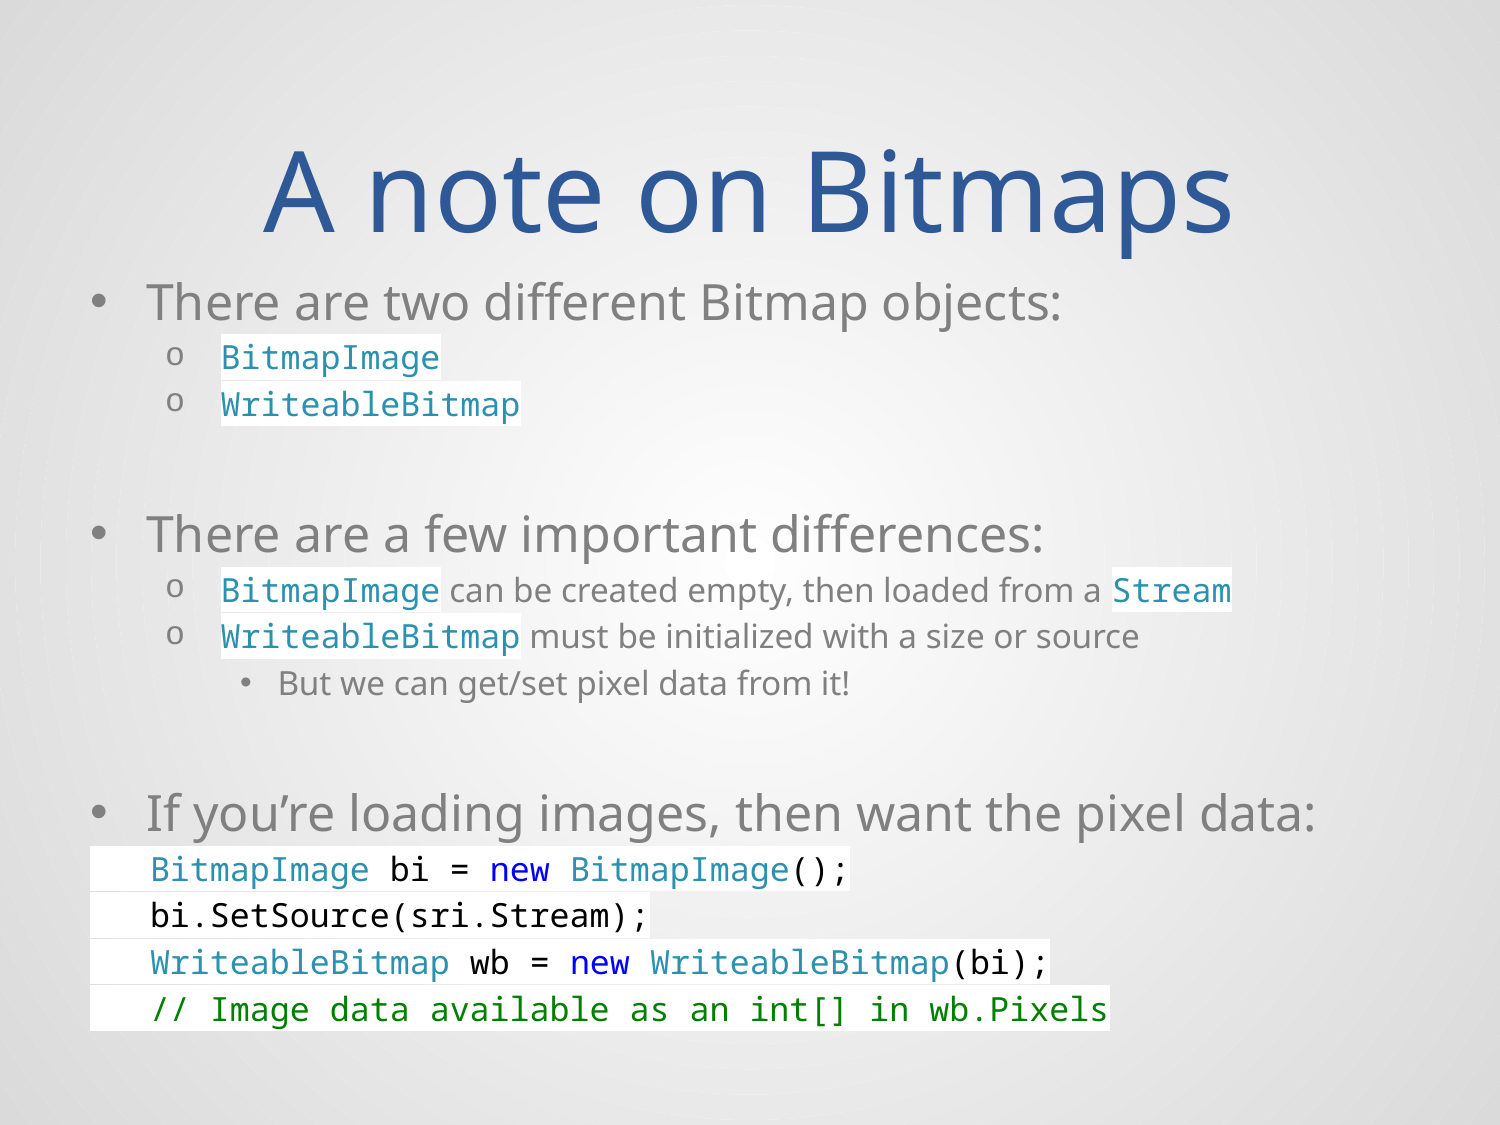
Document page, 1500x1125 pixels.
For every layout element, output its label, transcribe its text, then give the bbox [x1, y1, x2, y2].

list There are two different Bitmap objects: BitmapImage WriteableBitmap There are a few important differences: BitmapImage can be created empty, then loaded from a Stream WriteableBitmap must be initialized with a size or source But we can get/set pixel data from it! If you’re loading images, then want the pixel data: BitmapImage bi = new BitmapImage(); bi.SetSource(sri.Stream); WriteableBitmap wb = new WriteableBitmap(bi); // Image data available as an int[] in wb.Pixels [75, 262, 1425, 1050]
title A note on Bitmaps [75, 0, 1425, 262]
